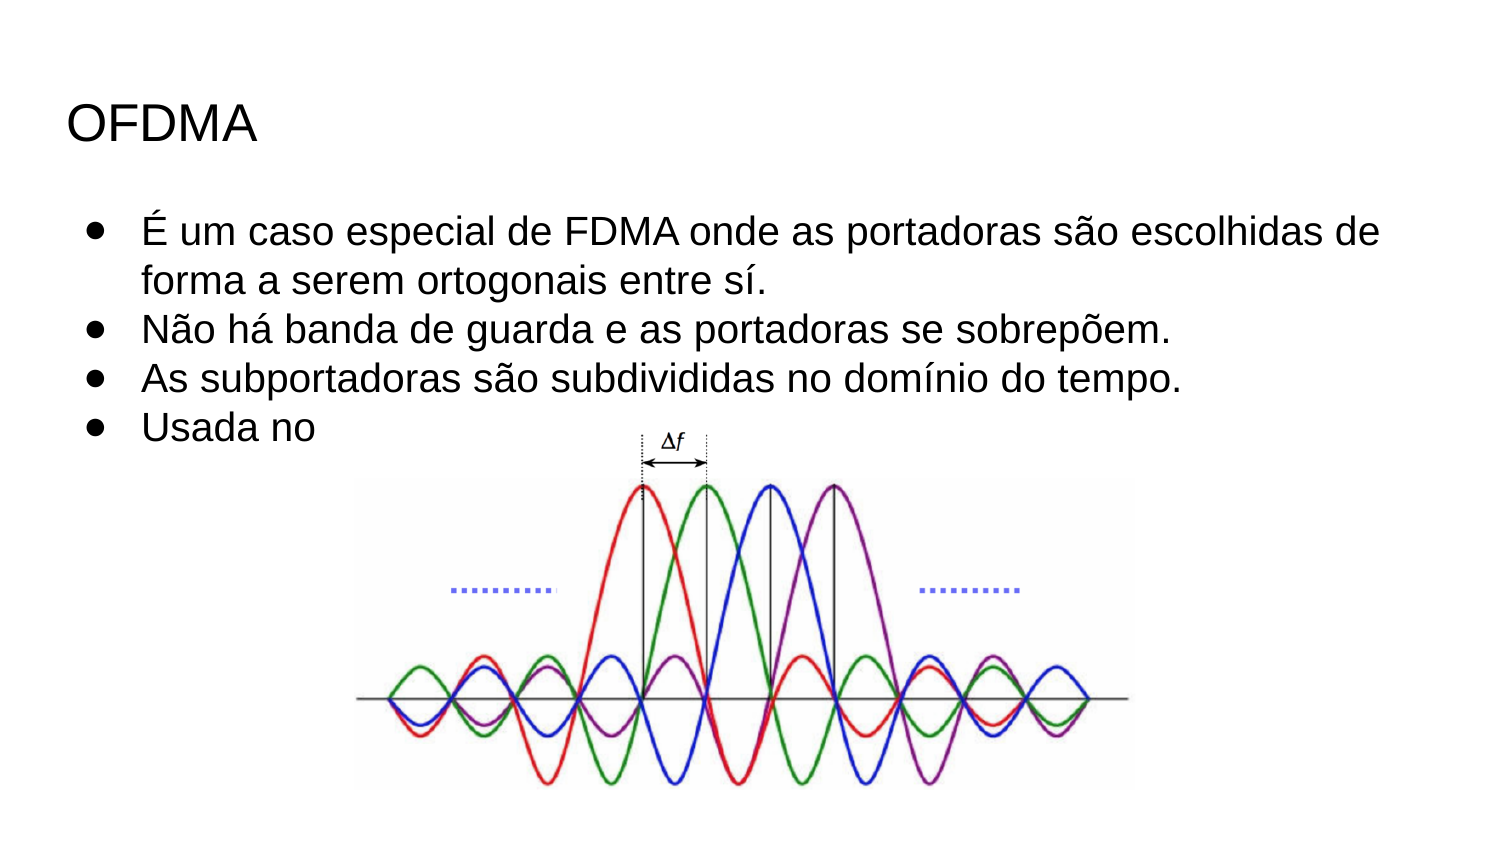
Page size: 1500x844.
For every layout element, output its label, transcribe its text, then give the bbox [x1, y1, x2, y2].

title OFDMA [51, 72, 1449, 167]
picture [315, 409, 1166, 812]
list É um caso especial de FDMA onde as portadoras são escolhidas de forma a serem ortogonais entre sí. Não há banda de guarda e as portadoras se sobrepõem. As subportadoras são subdivididas no domínio do tempo. Usada no LTE (4G) e NR (5G) [51, 189, 1449, 750]
